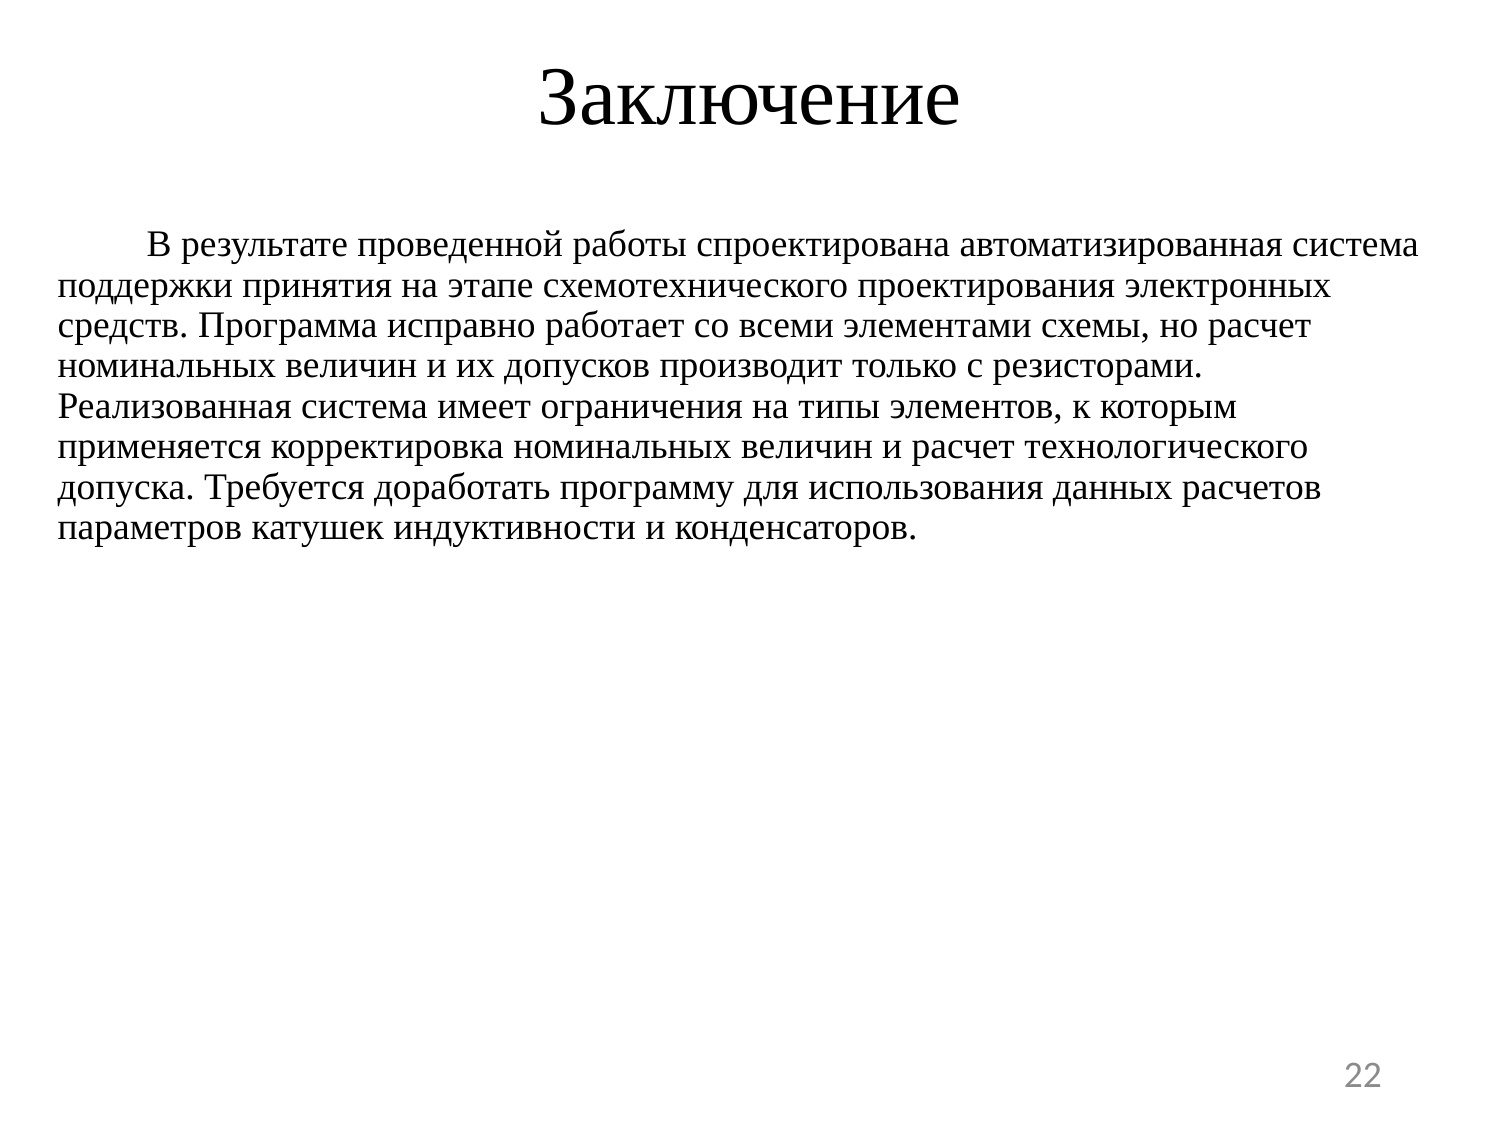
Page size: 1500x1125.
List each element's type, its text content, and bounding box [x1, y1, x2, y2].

text_box Заключение [74, 3, 1425, 192]
slide_number 22 [1059, 1042, 1397, 1103]
list В результате проведенной работы спроектирована автоматизированная система поддержки принятия на этапе схемотехнического проектирования электронных средств. Программа исправно работает со всеми элементами схемы, но расчет номинальных величин и их допусков производит только с резисторами. Реализованная система имеет ограничения на типы элементов, к которым применяется корректировка номинальных величин и расчет технологического допуска. Требуется доработать программу для использования данных расчетов параметров катушек индуктивности и конденсаторов. [42, 216, 1458, 1014]
